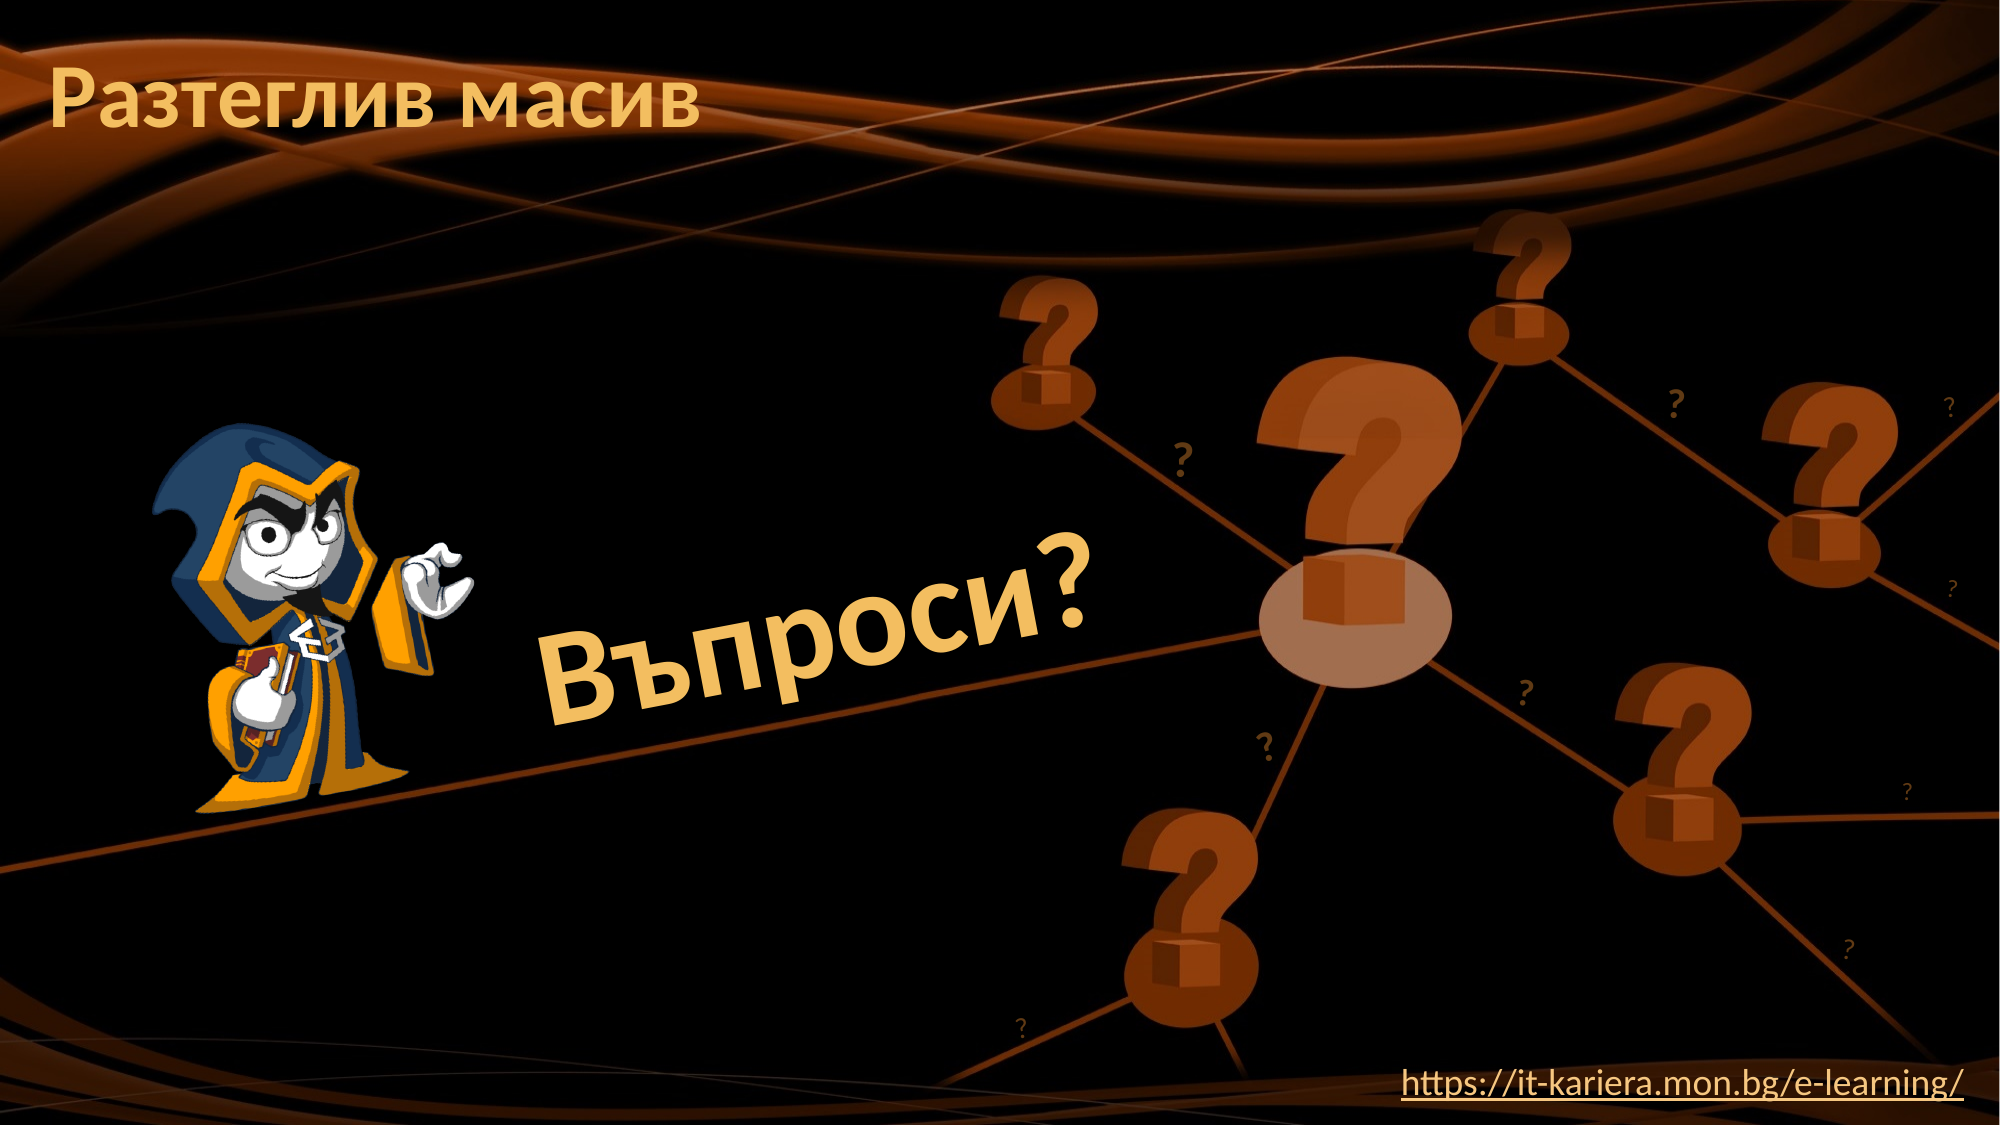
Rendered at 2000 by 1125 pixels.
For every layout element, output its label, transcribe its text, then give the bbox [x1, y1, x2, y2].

list https://it-kariera.mon.bg/e-learning/ [250, 1050, 1971, 1110]
picture [0, 0, 2000, 1125]
title Разтеглив масив [30, 6, 1971, 189]
